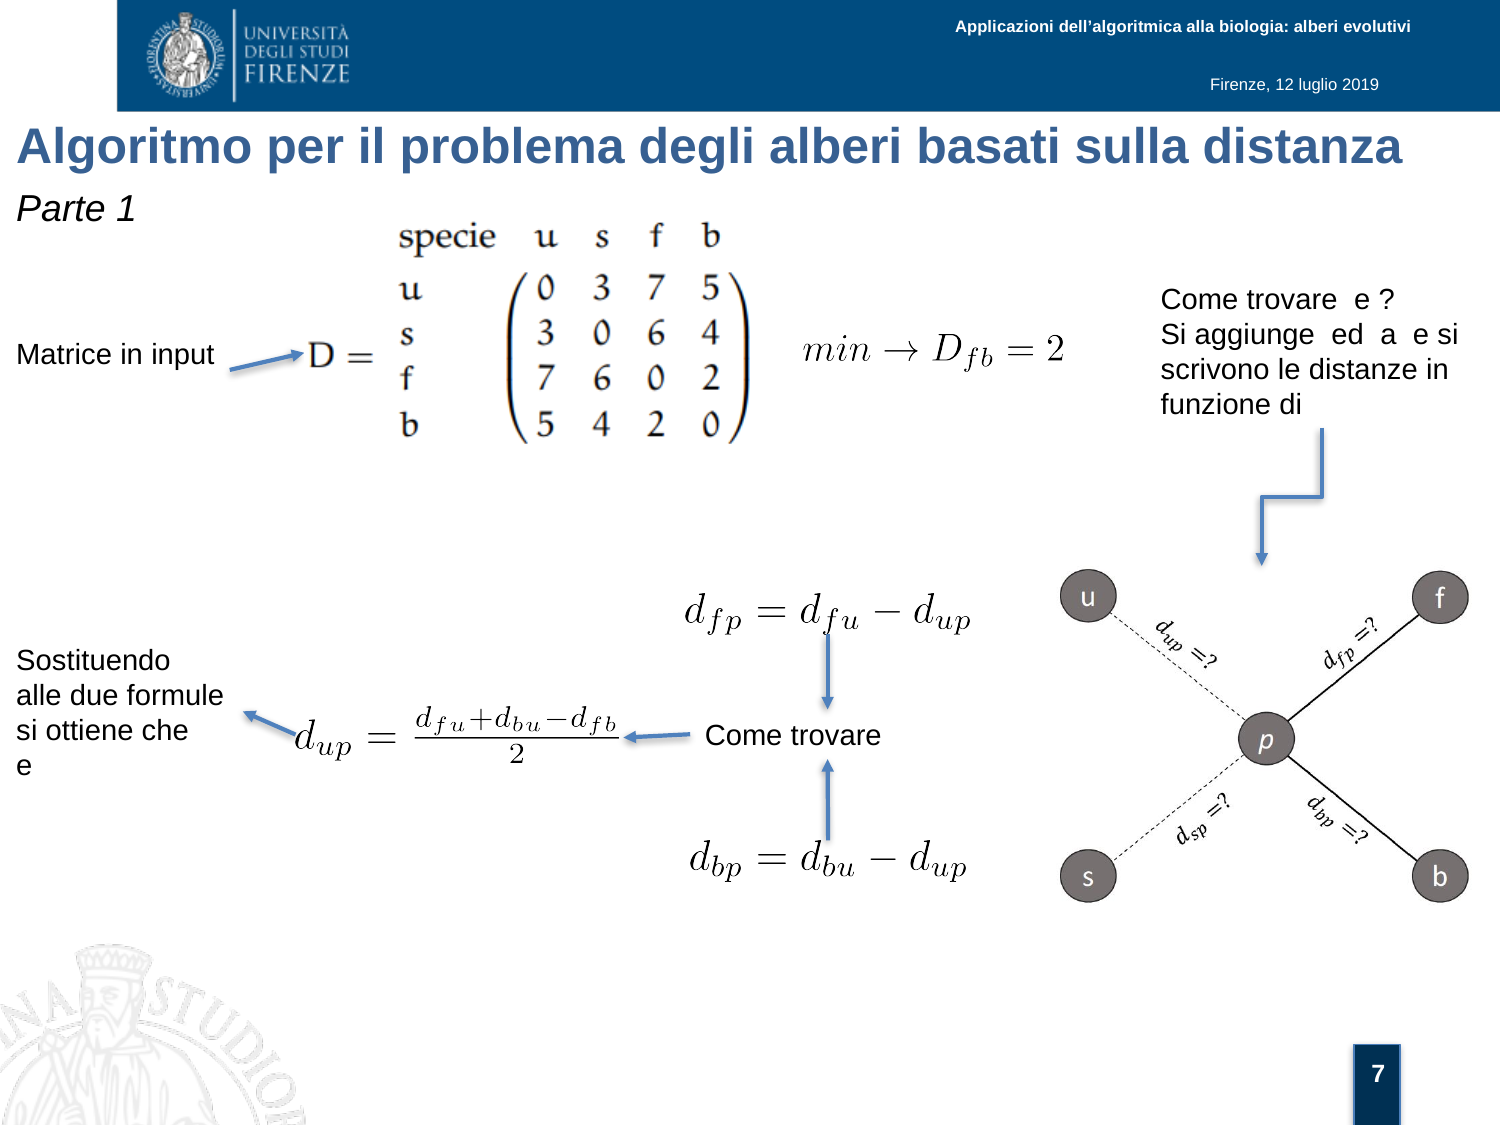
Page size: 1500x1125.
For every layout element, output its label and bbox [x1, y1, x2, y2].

text_box [1225, 468, 1359, 530]
picture [0, 0, 1500, 1125]
